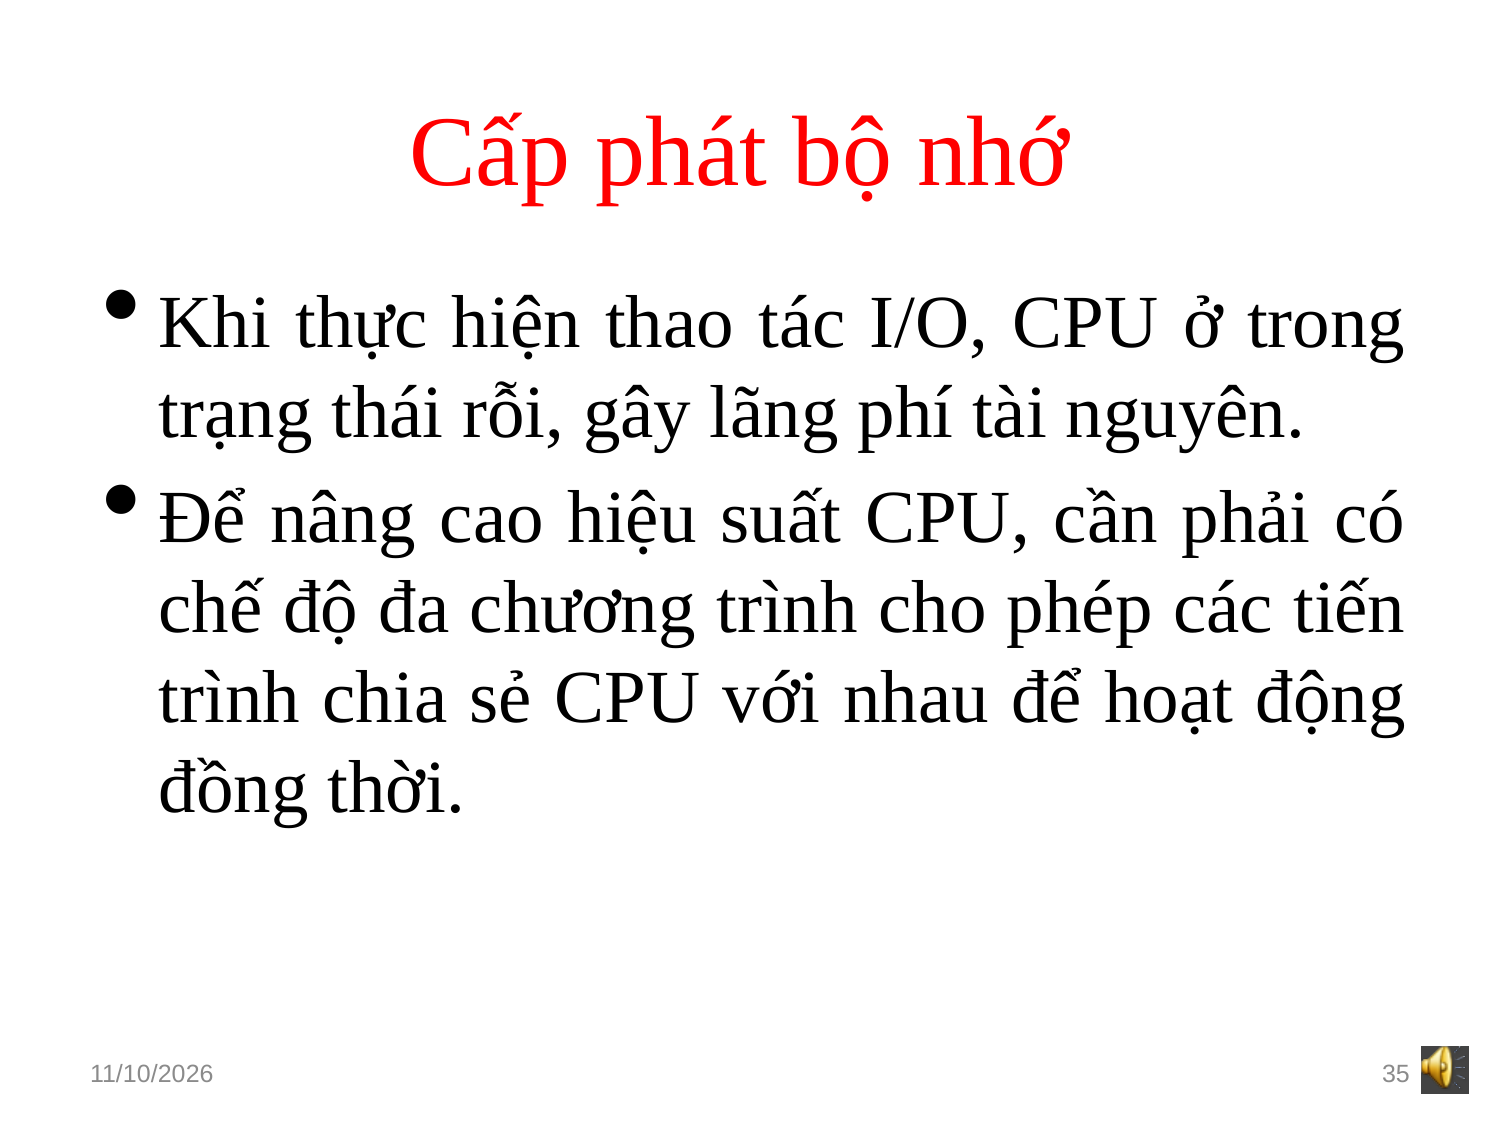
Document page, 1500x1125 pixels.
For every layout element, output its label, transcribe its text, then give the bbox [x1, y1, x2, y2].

picture [1419, 1044, 1471, 1096]
list Khi thực hiện thao tác I/O, CPU ở trong trạng thái rỗi, gây lãng phí tài nguyên. Để nâng cao hiệu suất CPU, cần phải có chế độ đa chương trình cho phép các tiến trình chia sẻ CPU với nhau để hoạt động đồng thời. [87, 264, 1422, 1013]
slide_number 35 [1074, 1042, 1425, 1103]
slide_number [75, 1042, 425, 1103]
title Cấp phát bộ nhớ [152, 75, 1328, 217]
